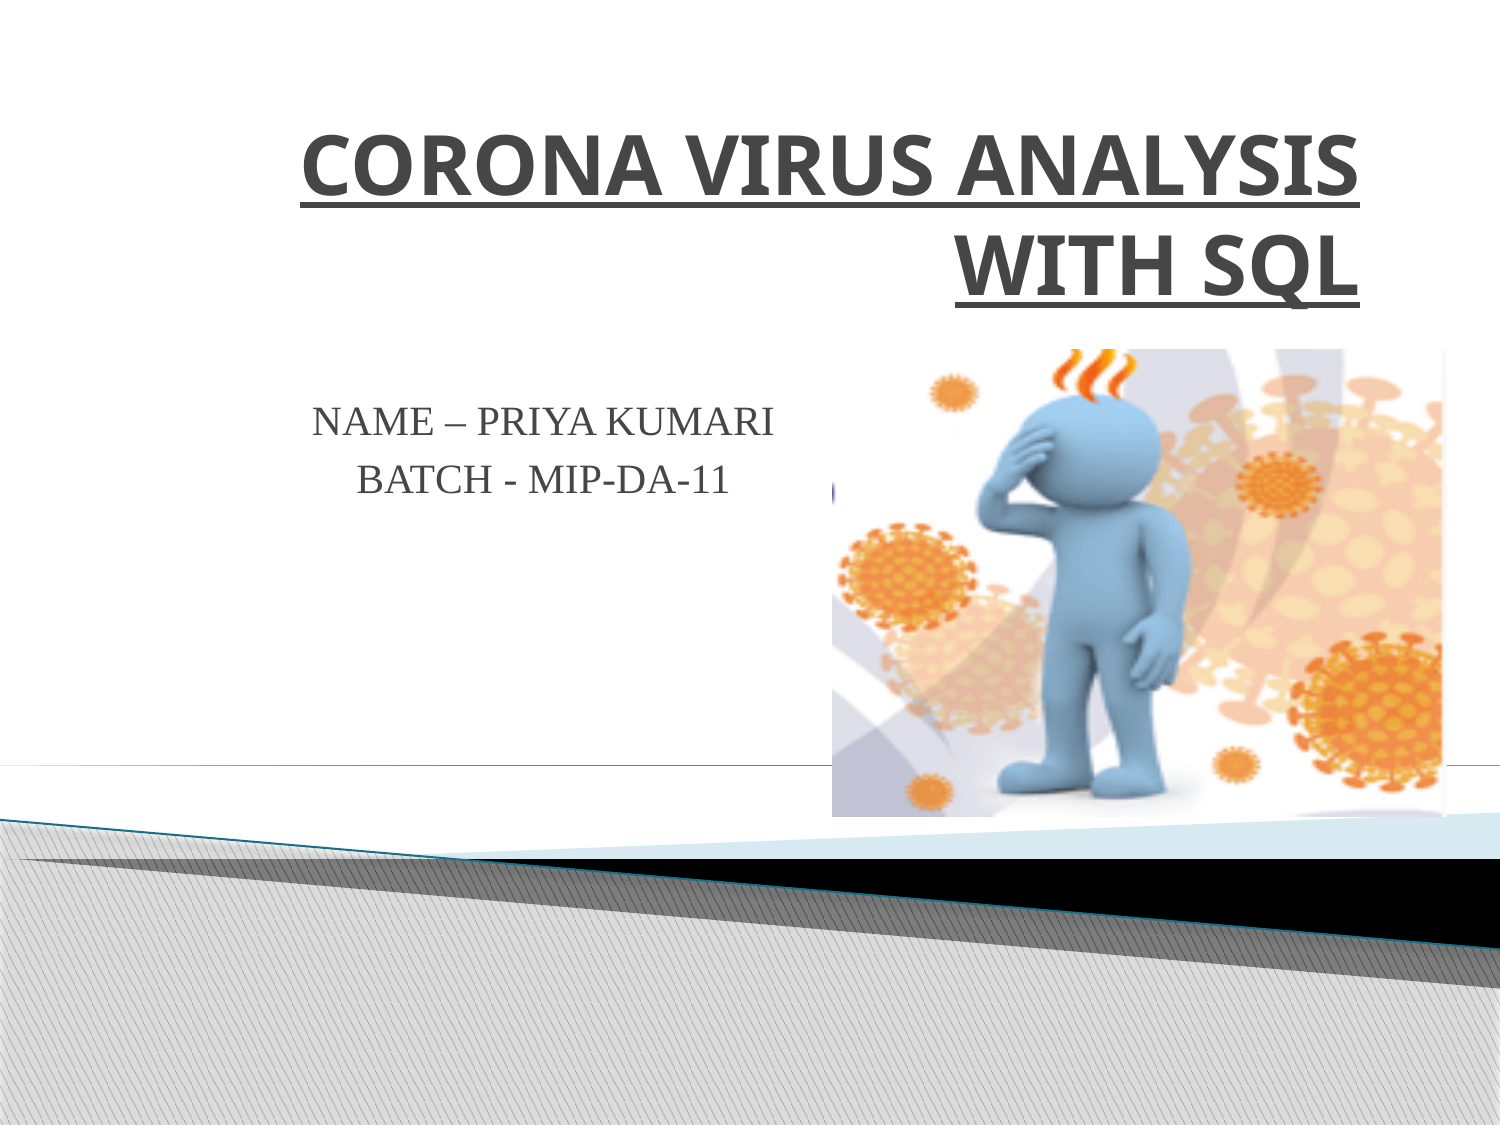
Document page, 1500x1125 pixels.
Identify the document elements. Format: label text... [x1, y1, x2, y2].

subtitle NAME – PRIYA KUMARI BATCH - MIP-DA-11 [0, 386, 826, 584]
picture [5, 859, 1500, 989]
title CORONA VIRUS ANALYSIS WITH SQL [100, 19, 1376, 320]
picture [832, 349, 1448, 817]
